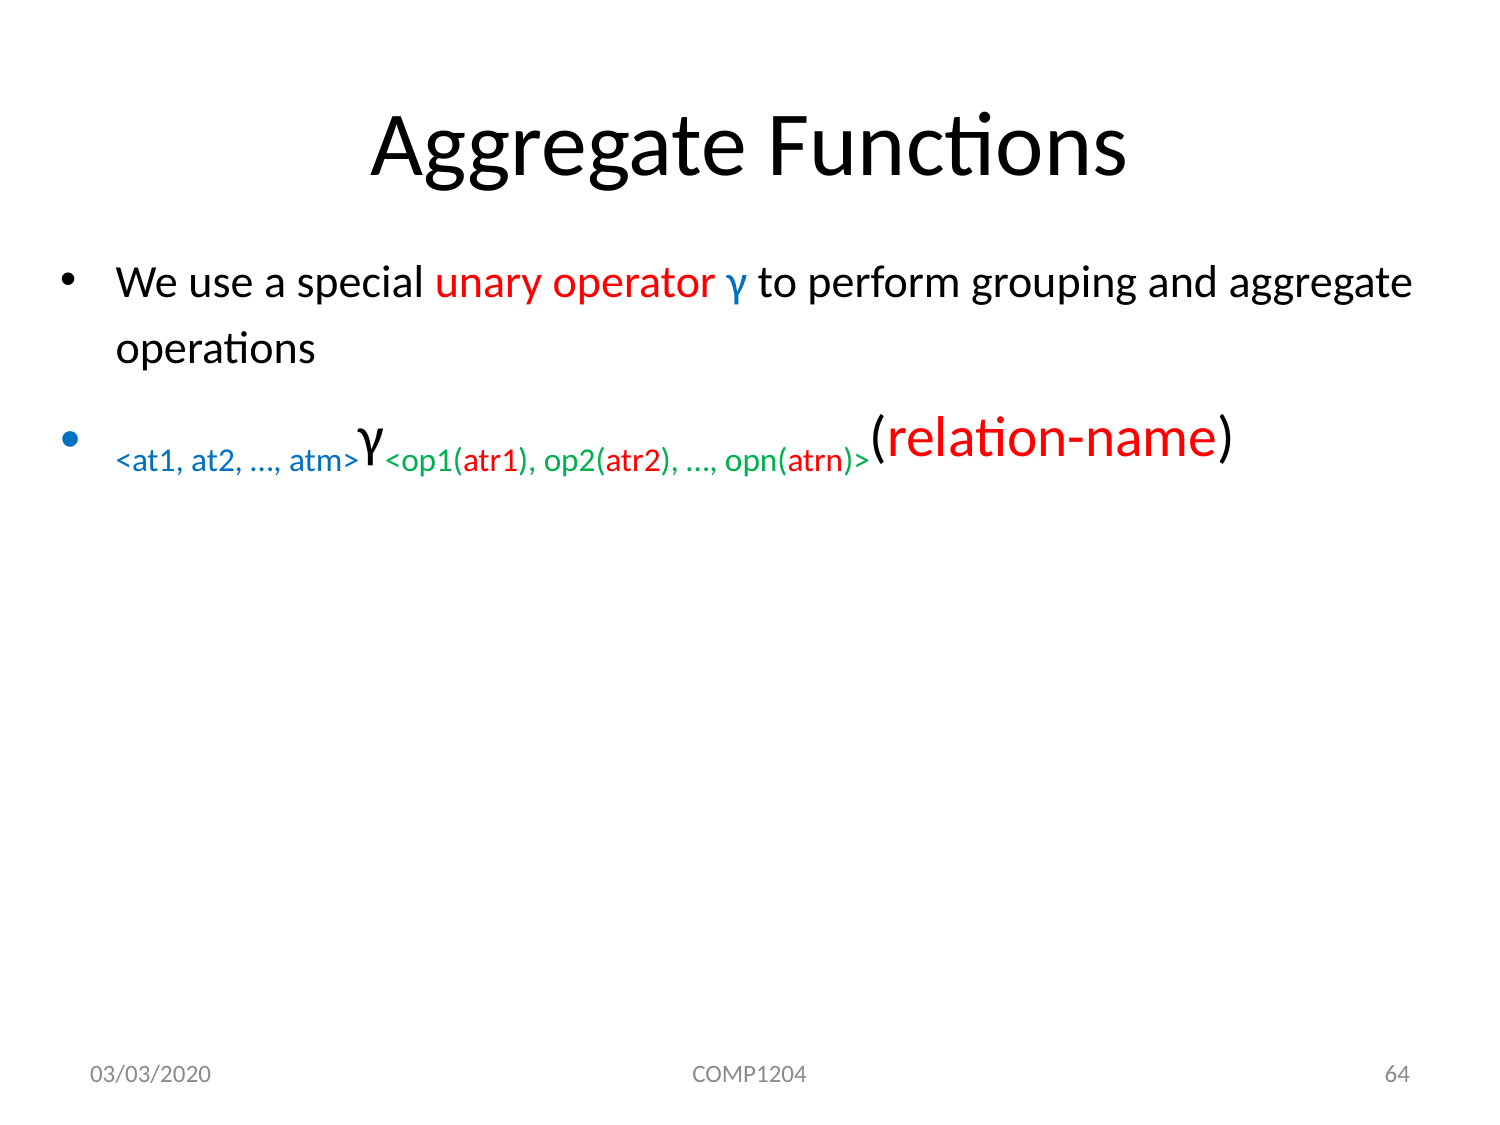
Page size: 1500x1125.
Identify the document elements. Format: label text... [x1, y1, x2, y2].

list We use a special unary operator γ to perform grouping and aggregate operations <at1, at2, …, atm>γ<op1(atr1), op2(atr2), …, opn(atrn)>(relation-name) [45, 232, 1500, 489]
footer COMP1204 [512, 1042, 988, 1103]
title Aggregate Functions [75, 45, 1425, 232]
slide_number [75, 1042, 425, 1103]
slide_number 64 [1074, 1042, 1425, 1103]
